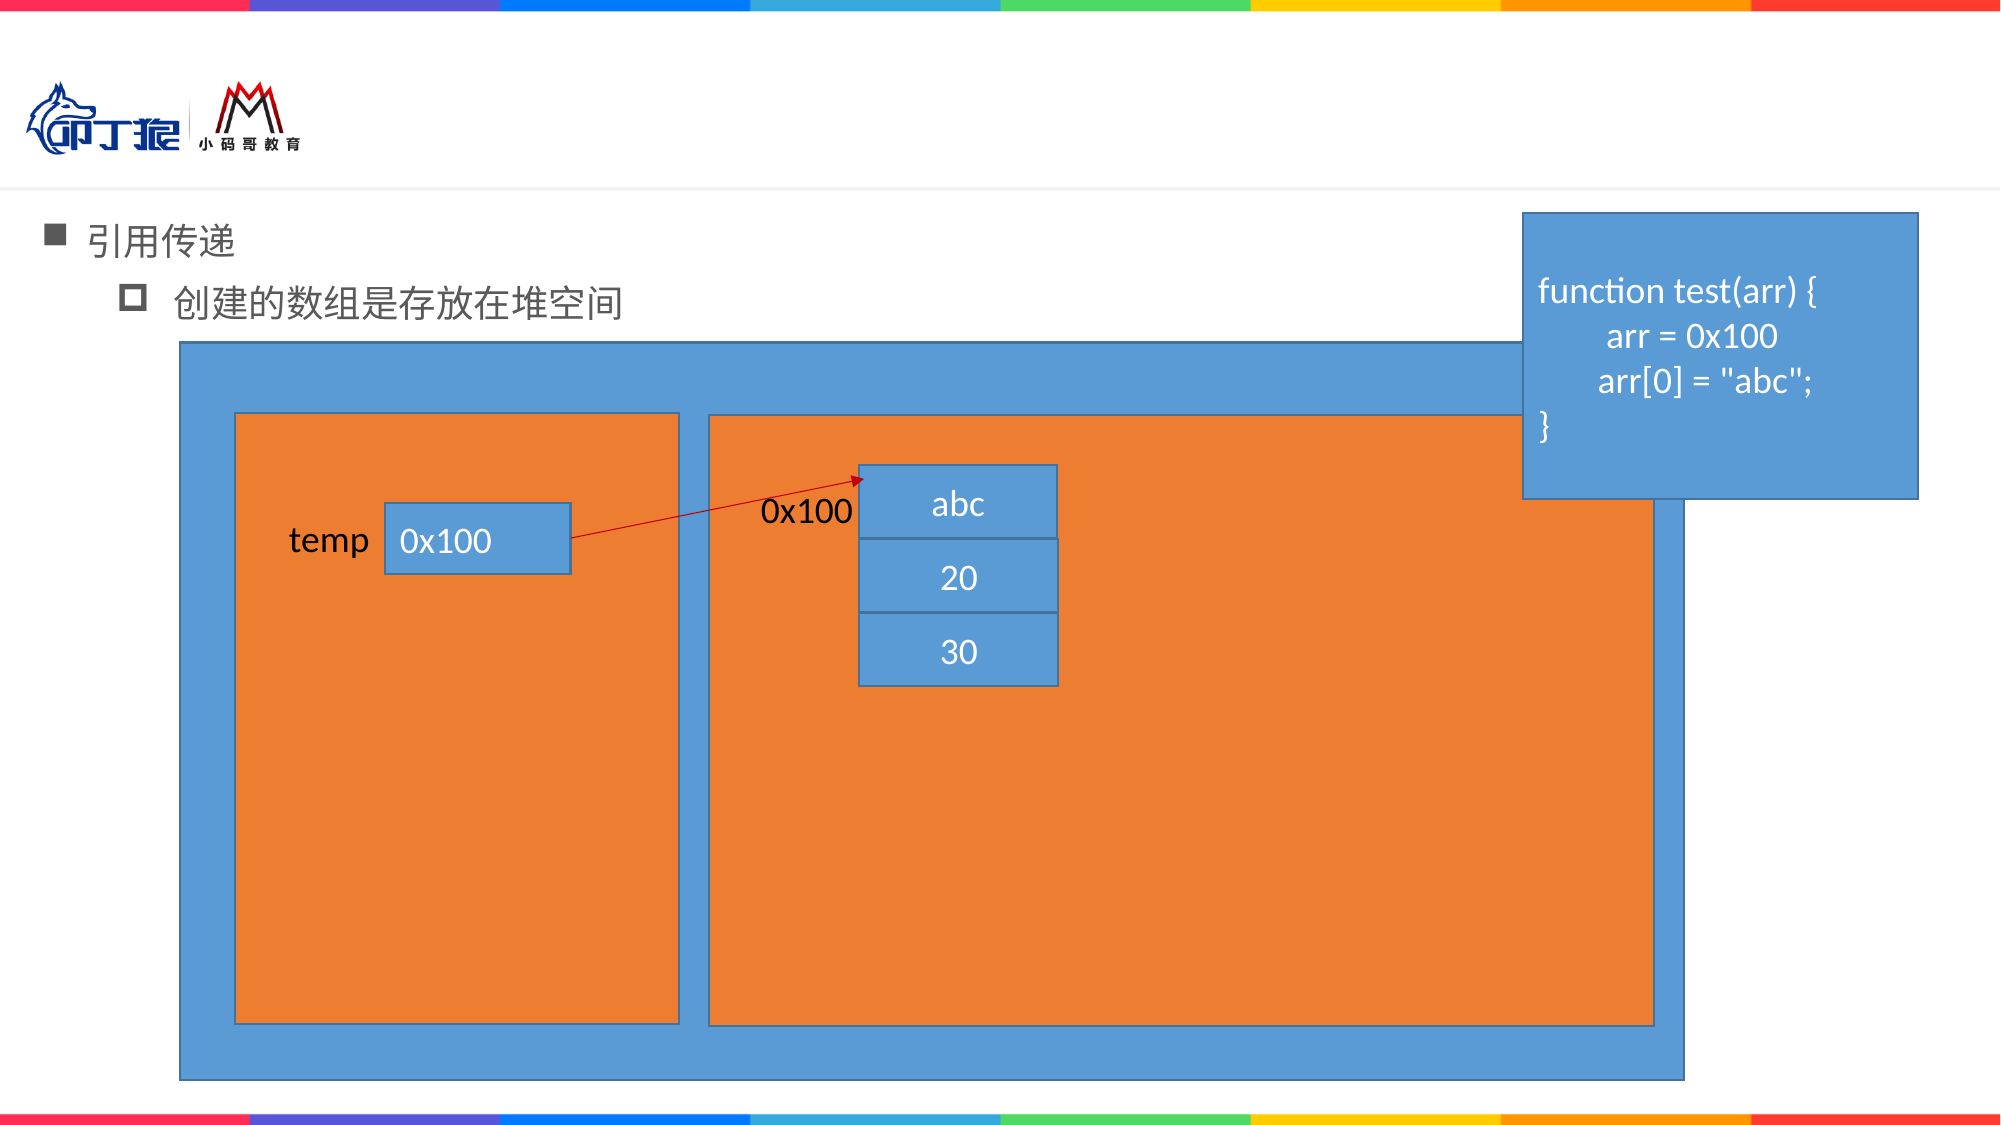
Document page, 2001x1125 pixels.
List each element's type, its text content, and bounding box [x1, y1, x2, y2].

list 引用传递 创建的数组是存放在堆空间 [26, 203, 1974, 1097]
text_box abc [858, 464, 1058, 538]
text_box [708, 414, 1655, 1027]
text_box 0x100 [384, 502, 572, 575]
text_box [234, 412, 680, 1025]
text_box temp [274, 507, 385, 567]
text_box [570, 478, 865, 539]
picture [0, 0, 2001, 1125]
text_box function test(arr) { arr = 0x100 arr[0] = "abc"; } [1522, 212, 1919, 500]
text_box [179, 341, 1685, 1081]
text_box 20 [858, 538, 1059, 612]
text_box 30 [858, 612, 1059, 687]
